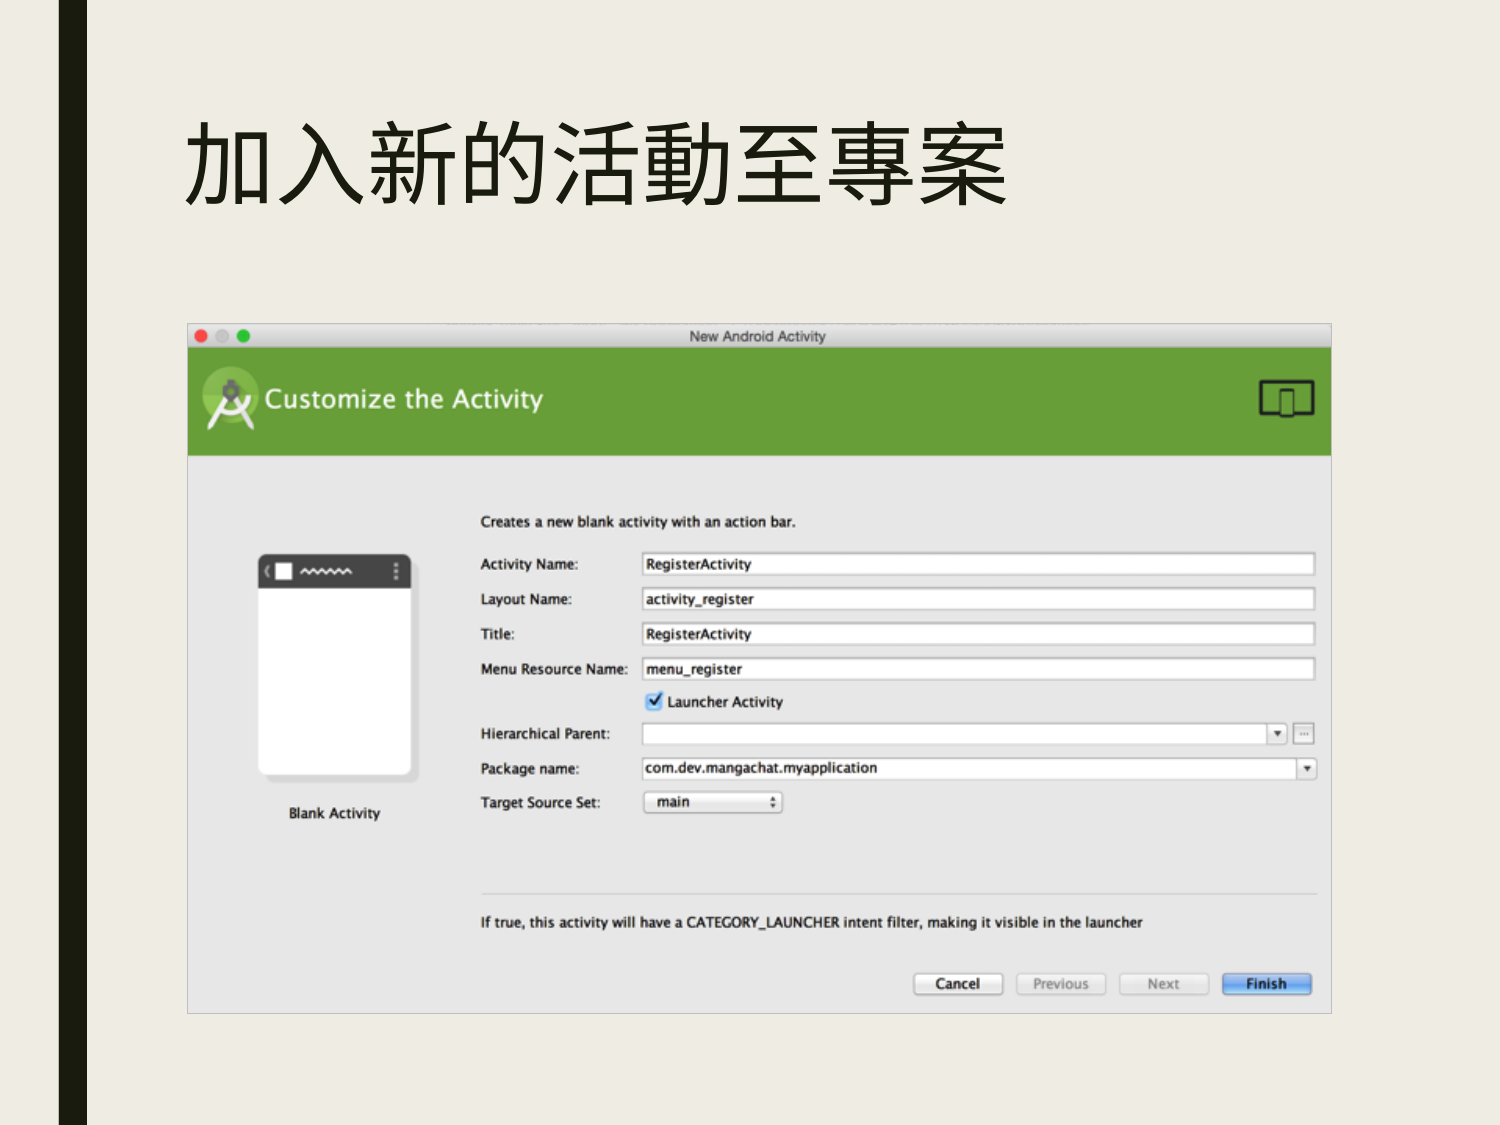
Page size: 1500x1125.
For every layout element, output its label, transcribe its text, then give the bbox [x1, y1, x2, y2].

title 加入新的活動至專案 [168, 112, 1351, 357]
picture [187, 323, 1332, 1014]
